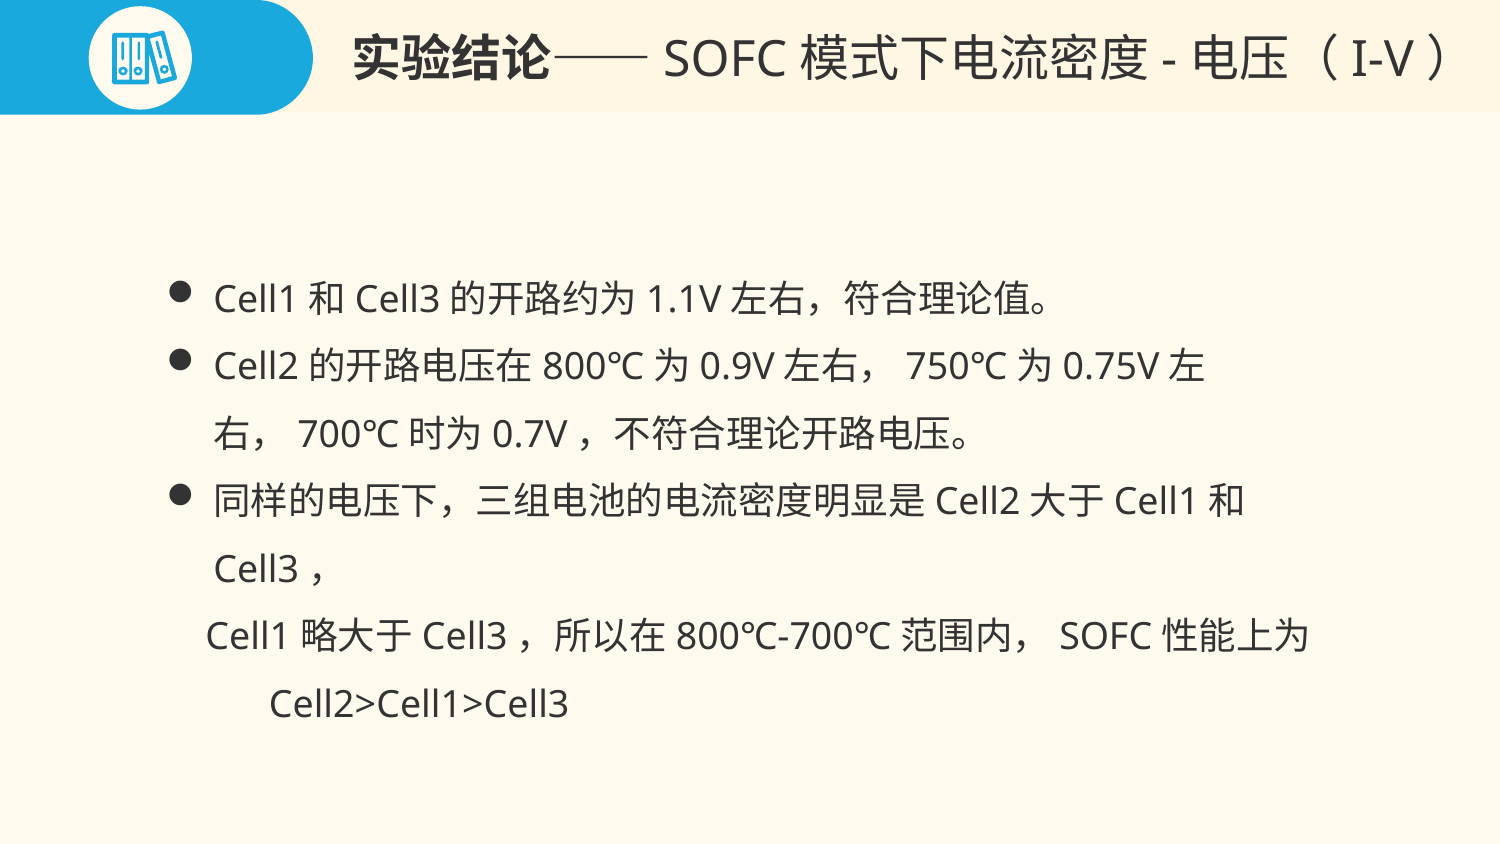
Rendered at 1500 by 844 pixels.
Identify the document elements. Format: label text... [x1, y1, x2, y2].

text_box Cell1和Cell3的开路约为1.1V左右，符合理论值。 Cell2的开路电压在800℃为0.9V左右，750℃为0.75V左右，700℃时为0.7V，不符合理论开路电压。 同样的电压下，三组电池的电流密度明显是Cell2大于Cell1和Cell3， Cell1略大于Cell3，所以在800℃-700℃范围内，SOFC性能上为 Cell2>Cell1>Cell3 [151, 244, 1392, 732]
text_box [0, 0, 313, 115]
text_box [267, 0, 1500, 112]
text_box [112, 30, 177, 85]
text_box [88, 6, 192, 110]
text_box 实验结论——SOFC模式下电流密度-电压（I-V） [336, 19, 1500, 95]
